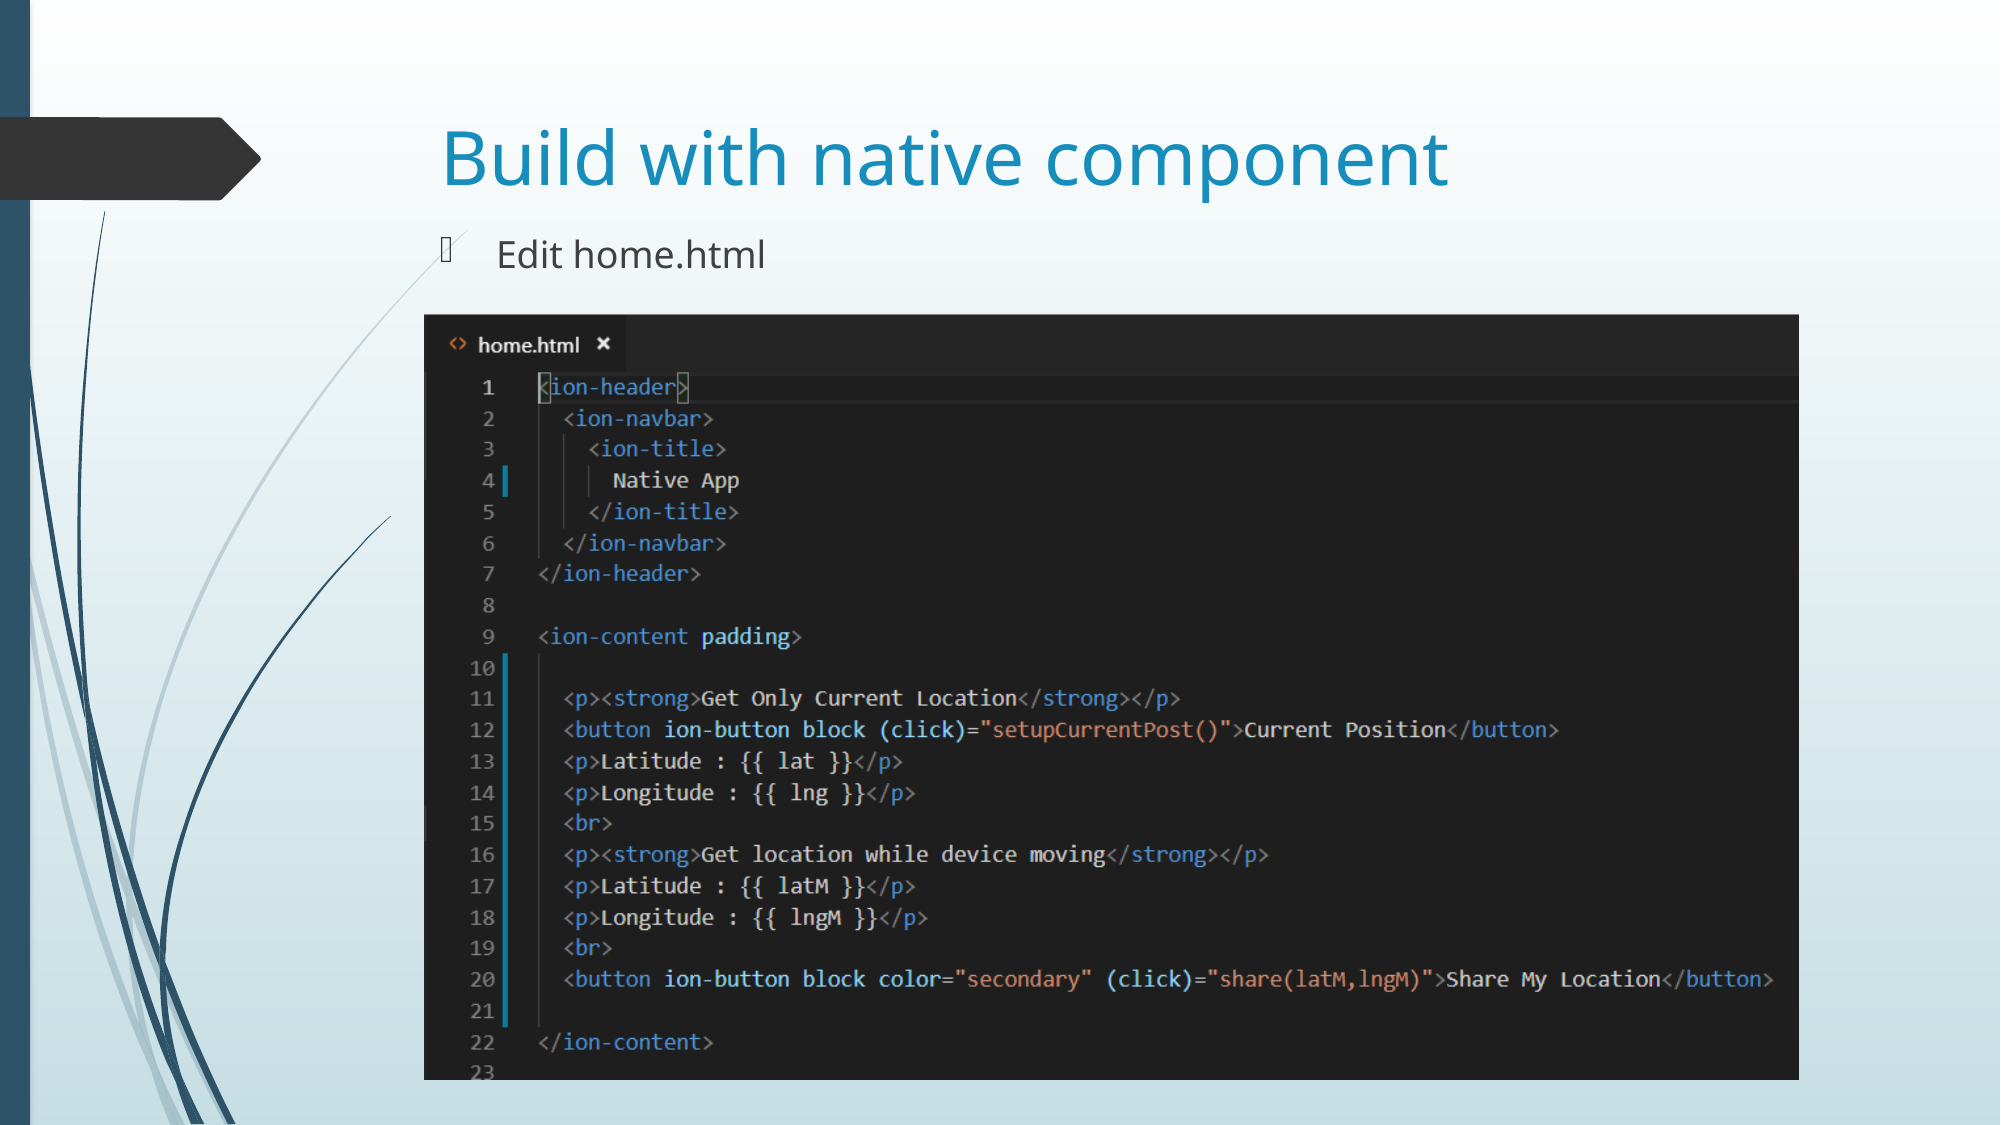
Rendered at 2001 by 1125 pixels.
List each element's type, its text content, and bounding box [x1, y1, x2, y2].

title Build with native component [425, 102, 1888, 224]
list Edit home.html [424, 224, 1888, 844]
picture [424, 312, 1799, 1080]
